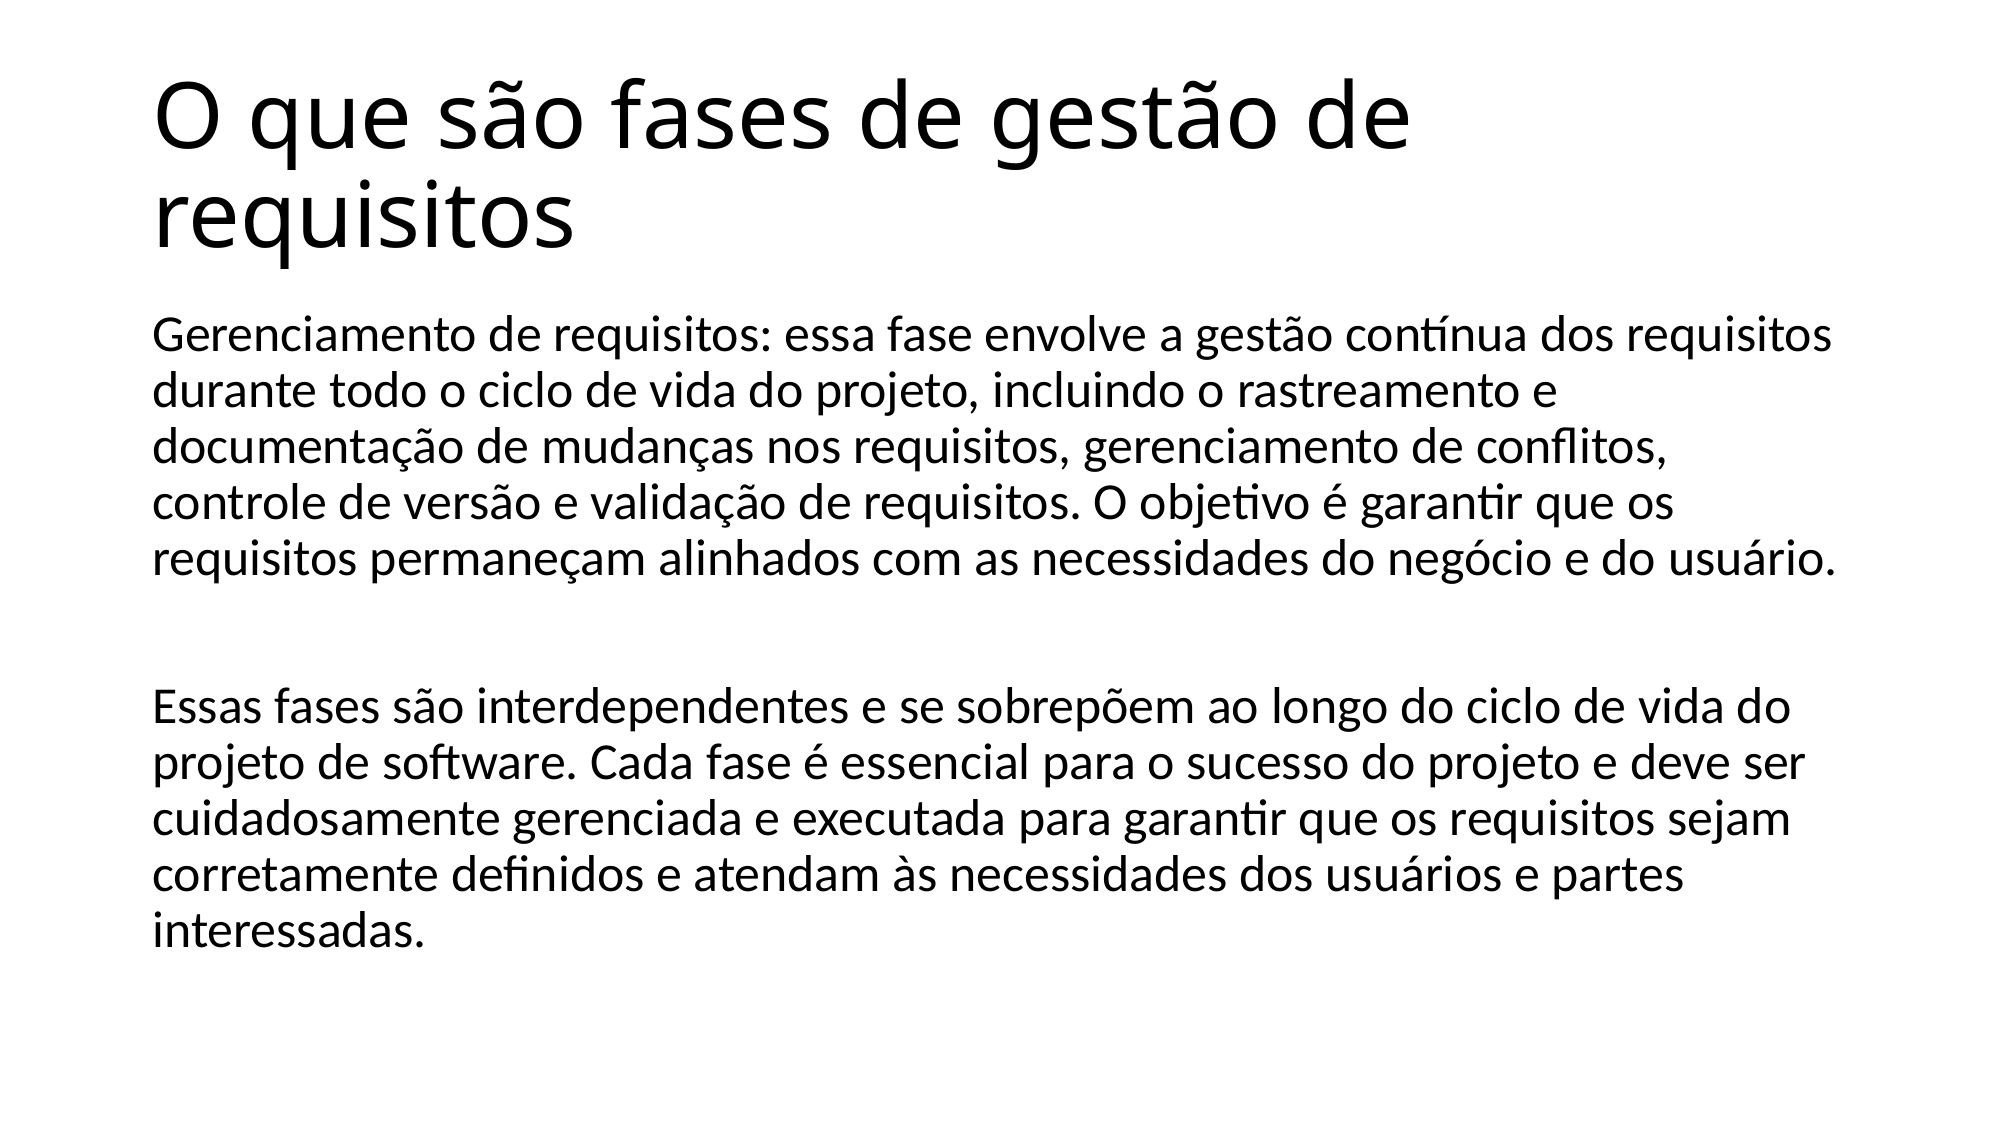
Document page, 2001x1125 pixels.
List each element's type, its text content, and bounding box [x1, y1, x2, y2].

list Gerenciamento de requisitos: essa fase envolve a gestão contínua dos requisitos durante todo o ciclo de vida do projeto, incluindo o rastreamento e documentação de mudanças nos requisitos, gerenciamento de conflitos, controle de versão e validação de requisitos. O objetivo é garantir que os requisitos permaneçam alinhados com as necessidades do negócio e do usuário. Essas fases são interdependentes e se sobrepõem ao longo do ciclo de vida do projeto de software. Cada fase é essencial para o sucesso do projeto e deve ser cuidadosamente gerenciada e executada para garantir que os requisitos sejam corretamente definidos e atendam às necessidades dos usuários e partes interessadas. [137, 299, 1863, 1014]
title O que são fases de gestão de requisitos [137, 59, 1863, 278]
